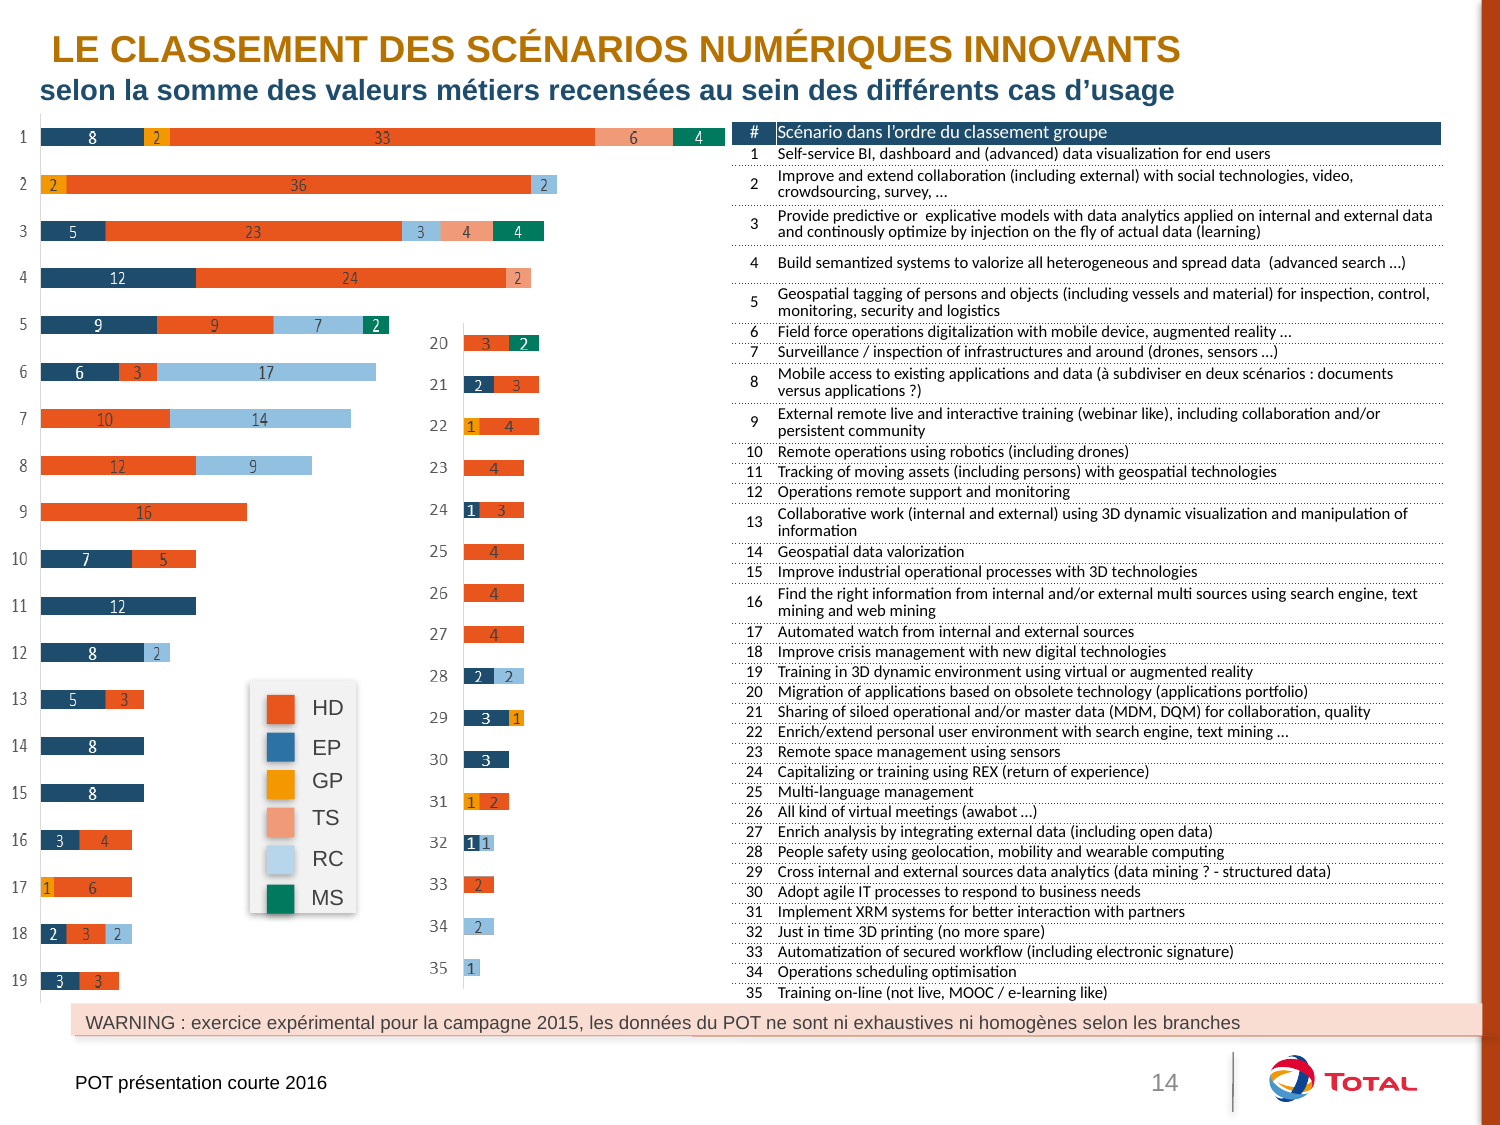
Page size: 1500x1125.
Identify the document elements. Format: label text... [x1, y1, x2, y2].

table_cell 1 [737, 145, 777, 165]
table_cell 6 [737, 323, 777, 343]
table_cell 17 [737, 624, 777, 644]
text_box WARNING : exercice expérimental pour la campagne 2015, les données du POT ne sont ni exhaustives ni homogènes selon les branches [70, 1003, 1483, 1036]
table_cell 31 [737, 904, 777, 924]
table_cell Field force operations digitalization with mobile device, augmented reality … [777, 323, 1442, 343]
picture [1260, 1045, 1426, 1112]
table_cell 9 [737, 403, 777, 443]
table_cell Remote space management using sensors [777, 744, 1442, 764]
table_cell 7 [737, 343, 777, 363]
table_cell Surveillance / inspection of infrastructures and around (drones, sensors …) [777, 343, 1442, 363]
table_cell 32 [737, 924, 777, 944]
text_box Le classement des scénarios Numériques innovants [36, 17, 1385, 122]
table_cell Tracking of moving assets (including persons) with geospatial technologies [777, 463, 1442, 483]
table_cell Geospatial tagging of persons and objects (including vessels and material) for inspection, control, monitoring, security and logistics [777, 283, 1442, 323]
table_cell 20 [737, 684, 777, 704]
footer POT présentation courte 2016 [75, 1051, 1074, 1112]
table_cell 8 [737, 363, 777, 403]
table_cell Just in time 3D printing (no more spare) [777, 924, 1442, 944]
table_cell Capitalizing or training using REX (return of experience) [777, 764, 1442, 784]
table_cell Enrich/extend personal user environment with search engine, text mining … [777, 724, 1442, 744]
table_cell 14 [737, 543, 777, 564]
table_cell Operations remote support and monitoring [777, 483, 1442, 504]
table_cell 21 [737, 704, 777, 724]
table_cell 13 [737, 504, 777, 543]
table_cell 25 [737, 784, 777, 804]
table_cell Sharing of siloed operational and/or master data (MDM, DQM) for collaboration, quality [777, 704, 1442, 724]
table_cell Cross internal and external sources data analytics (data mining ? - structured data) [777, 864, 1442, 884]
table_cell 28 [737, 844, 777, 864]
table_cell Collaborative work (internal and external) using 3D dynamic visualization and manipulation of information [777, 504, 1442, 543]
table_cell Enrich analysis by integrating external data (including open data) [777, 824, 1442, 844]
table_cell Implement XRM systems for better interaction with partners [777, 904, 1442, 924]
table_cell 35 [737, 984, 777, 1003]
table_cell Operations scheduling optimisation [777, 964, 1442, 984]
table_cell 11 [737, 463, 777, 483]
table_cell 5 [737, 283, 777, 323]
table_cell Improve crisis management with new digital technologies [777, 644, 1442, 664]
table_cell 12 [737, 483, 777, 504]
picture [0, 26, 733, 1003]
table_cell 34 [737, 964, 777, 984]
table_cell 2 [737, 165, 777, 205]
table_cell Training on-line (not live, MOOC / e-learning like) [777, 984, 1442, 1003]
table_cell Geospatial data valorization [777, 543, 1442, 564]
table_cell 29 [737, 864, 777, 884]
table_cell 26 [737, 804, 777, 824]
table_cell Training in 3D dynamic environment using virtual or augmented reality [777, 664, 1442, 684]
table_cell 4 [737, 245, 777, 283]
table_cell 19 [737, 664, 777, 684]
table_cell Remote operations using robotics (including drones) [777, 443, 1442, 463]
table_cell Automatization of secured workflow (including electronic signature) [777, 944, 1442, 964]
table_cell Improve and extend collaboration (including external) with social technologies, video, crowdsourcing, survey, … [777, 165, 1442, 205]
table_cell Mobile access to existing applications and data (à subdiviser en deux scénarios : documents versus applications ?) [777, 363, 1442, 403]
table_cell 24 [737, 764, 777, 784]
table_cell 15 [737, 564, 777, 584]
table_cell 10 [737, 443, 777, 463]
table_cell 16 [737, 584, 777, 624]
table_cell People safety using geolocation, mobility and wearable computing [777, 844, 1442, 864]
table_cell 27 [737, 824, 777, 844]
table_cell Adopt agile IT processes to respond to business needs [777, 884, 1442, 904]
table_cell 23 [737, 744, 777, 764]
table_cell Automated watch from internal and external sources [777, 624, 1442, 644]
table_cell Improve industrial operational processes with 3D technologies [777, 564, 1442, 584]
table_cell Build semantized systems to valorize all heterogeneous and spread data (advanced search …) [777, 245, 1442, 283]
table_cell 3 [737, 205, 777, 245]
table_cell Provide predictive or explicative models with data analytics applied on internal and external data and continously optimize by injection on the fly of actual data (learning) [777, 205, 1442, 245]
table_cell Find the right information from internal and/or external multi sources using search engine, text mining and web mining [777, 584, 1442, 624]
table_cell 18 [737, 644, 777, 664]
table_cell All kind of virtual meetings (awabot …) [777, 804, 1442, 824]
table_cell 22 [737, 724, 777, 744]
table_cell Self-service BI, dashboard and (advanced) data visualization for end users [777, 145, 1442, 165]
table_cell 33 [737, 944, 777, 964]
table_cell Migration of applications based on obsolete technology (applications portfolio) [777, 684, 1442, 704]
table_header Scénario dans l’ordre du classement groupe [777, 122, 1441, 145]
table_cell External remote live and interactive training (webinar like), including collaboration and/or persistent community [777, 403, 1442, 443]
table_cell 30 [737, 884, 777, 904]
slide_number 14 [1074, 1051, 1194, 1112]
table_cell Multi-language management [777, 784, 1442, 804]
title selon la somme des valeurs métiers recensées au sein des différents cas d’usage [737, 63, 1223, 122]
table_header # [737, 122, 776, 145]
